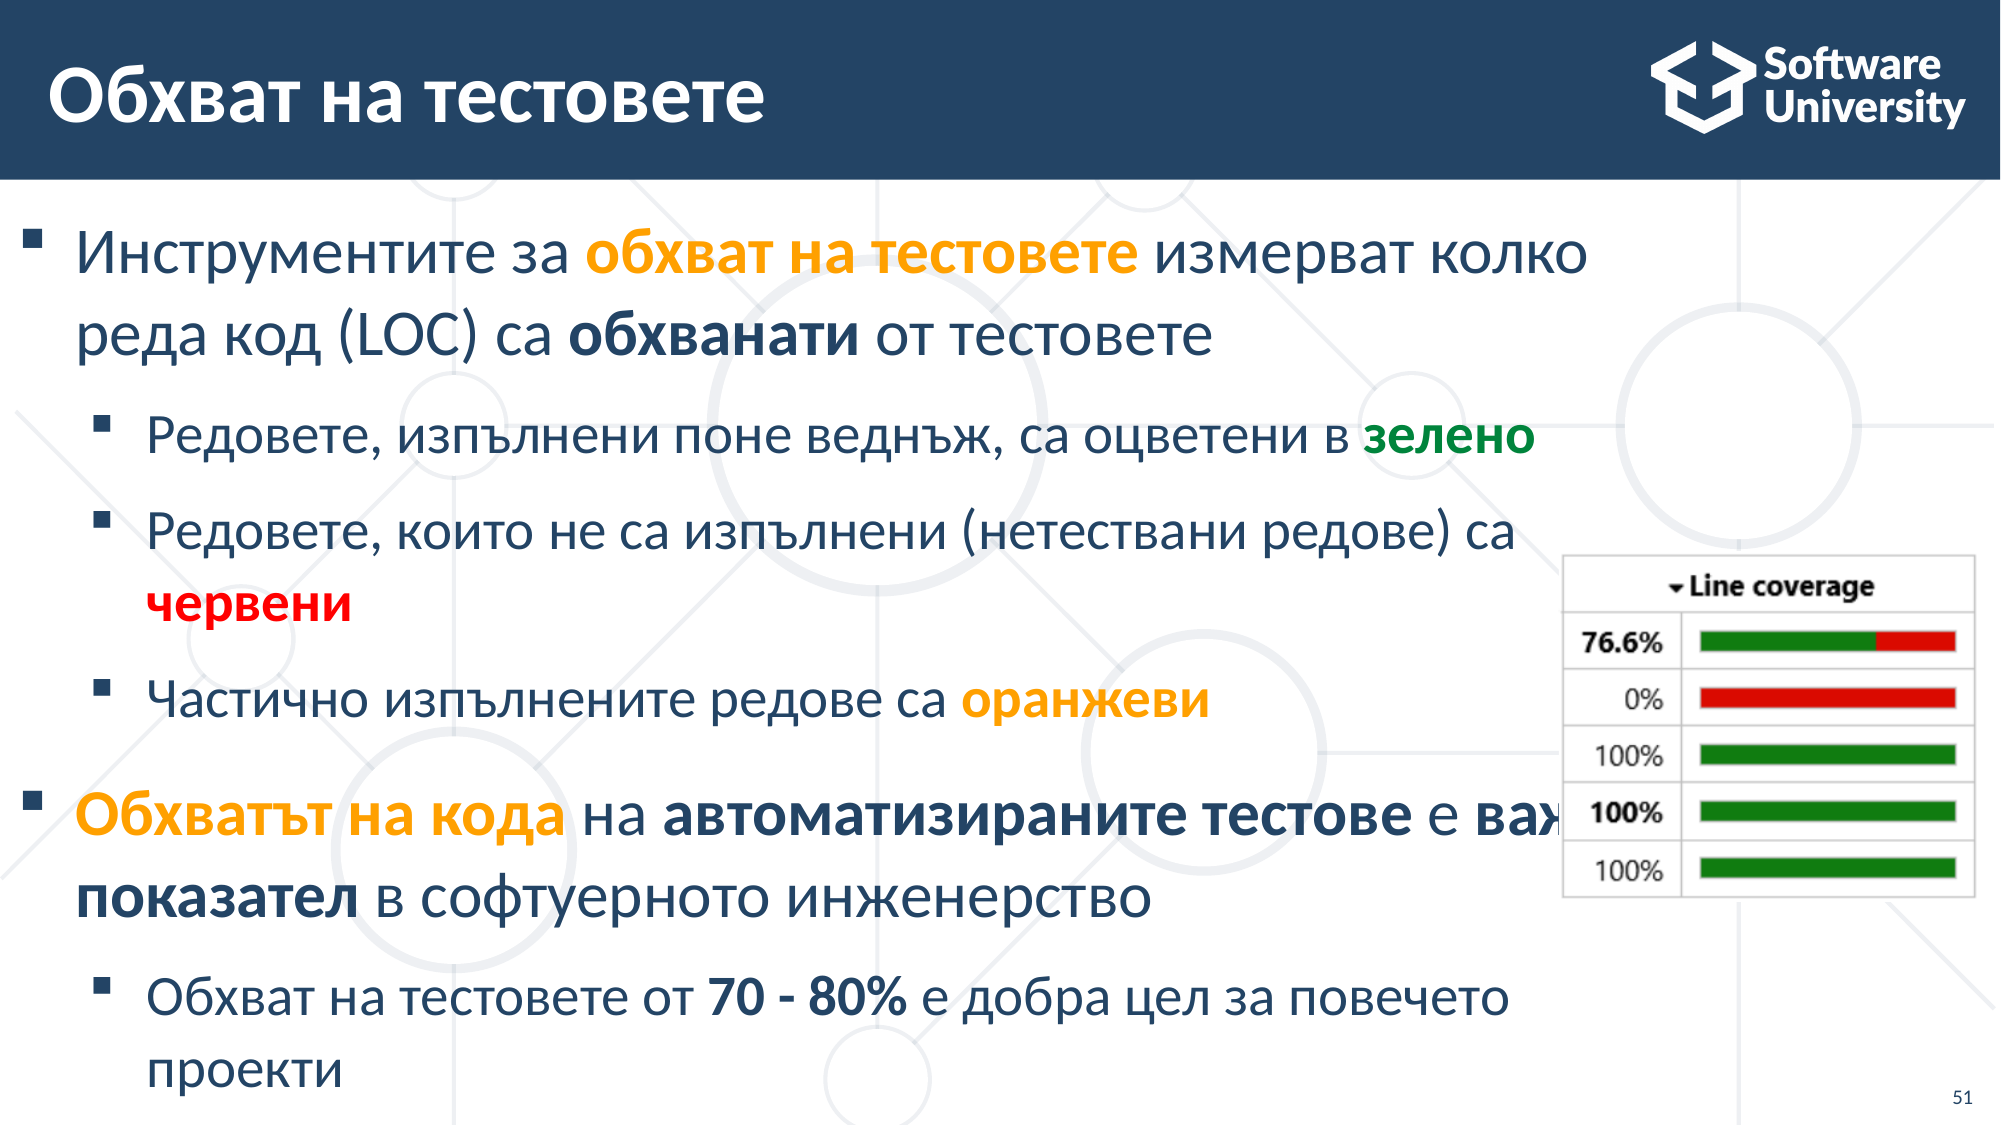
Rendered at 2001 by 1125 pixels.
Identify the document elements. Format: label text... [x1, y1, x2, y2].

list Инструментите за обхват на тестовете измерват колко реда код (LOC) са обхванати от тестовете Редовете, изпълнени поне веднъж, са оцветени в зелено Редовете, които не са изпълнени (нетествани редове) са червени Частично изпълнените редове са оранжеви Обхватът на кода на автоматизираните тестове е важен показател в софтуерното инженерство Обхват на тестовете от 70 - 80% е добра цел за повечето проекти [0, 198, 1687, 1106]
picture [1651, 41, 1966, 134]
title Обхват на тестовете [31, 16, 1625, 162]
picture [1558, 551, 1979, 903]
slide_number 51 [1927, 1067, 1989, 1117]
